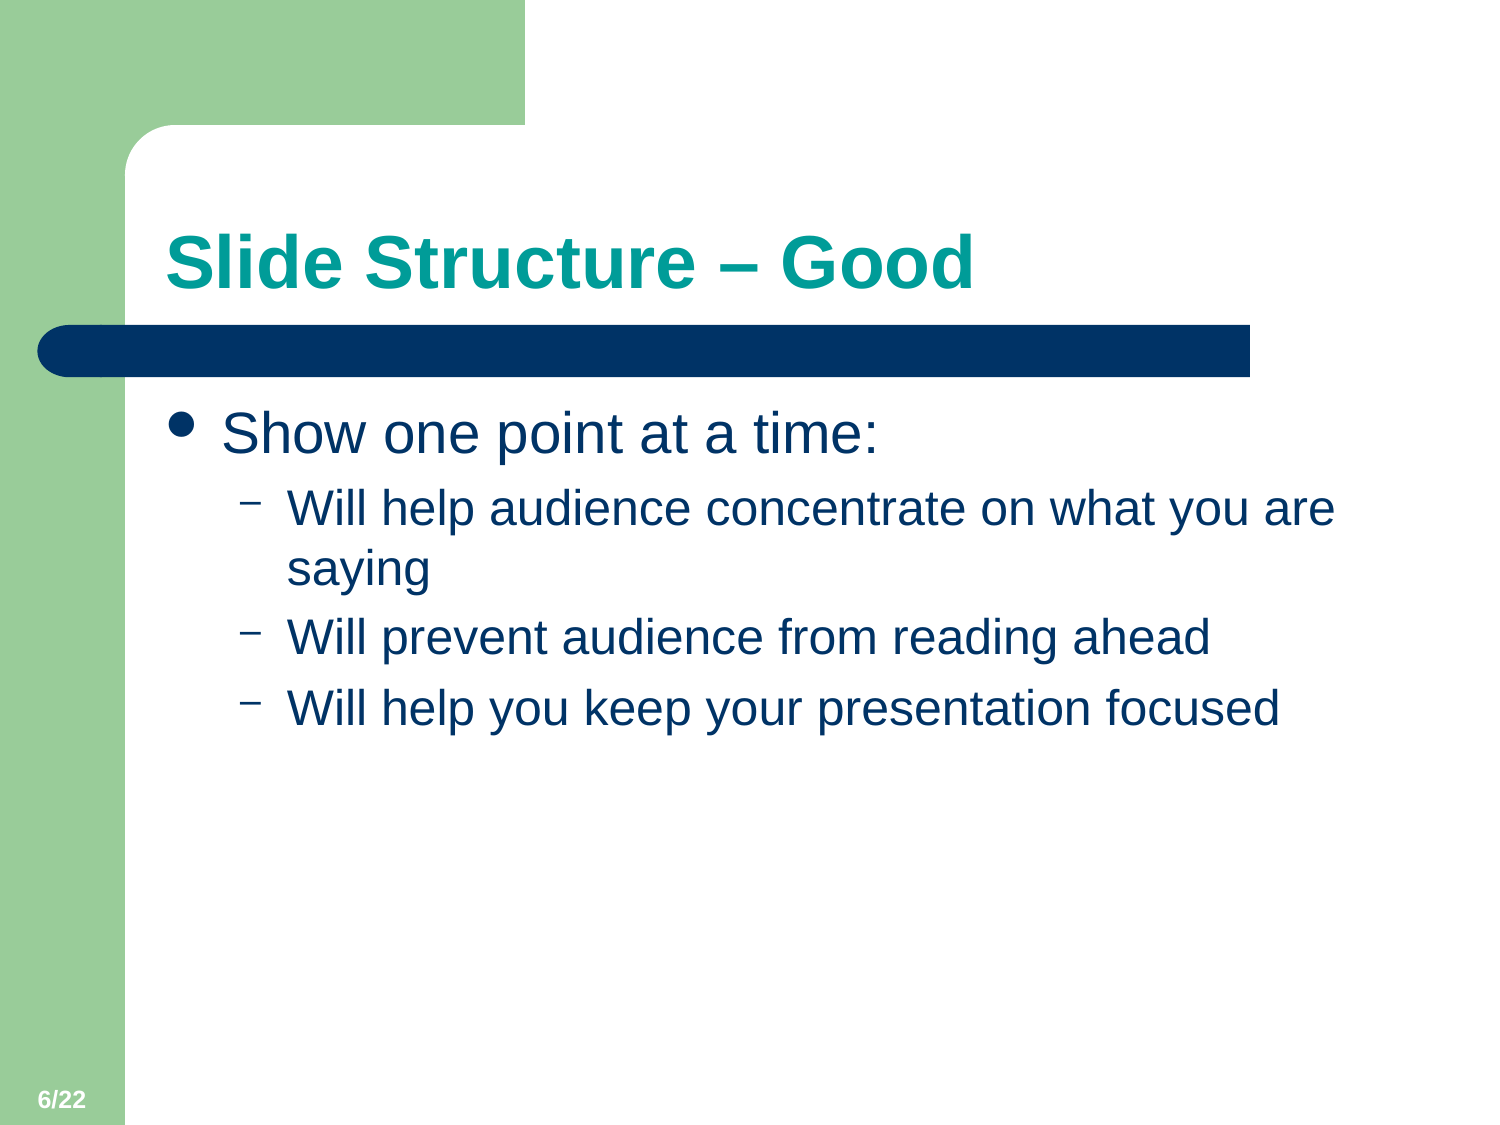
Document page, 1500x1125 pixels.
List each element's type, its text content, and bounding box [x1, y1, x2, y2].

list Show one point at a time: Will help audience concentrate on what you are saying Will prevent audience from reading ahead Will help you keep your presentation focused [150, 387, 1463, 1000]
title Slide Structure – Good [150, 125, 1463, 313]
slide_number 6/22 [13, 1075, 111, 1122]
